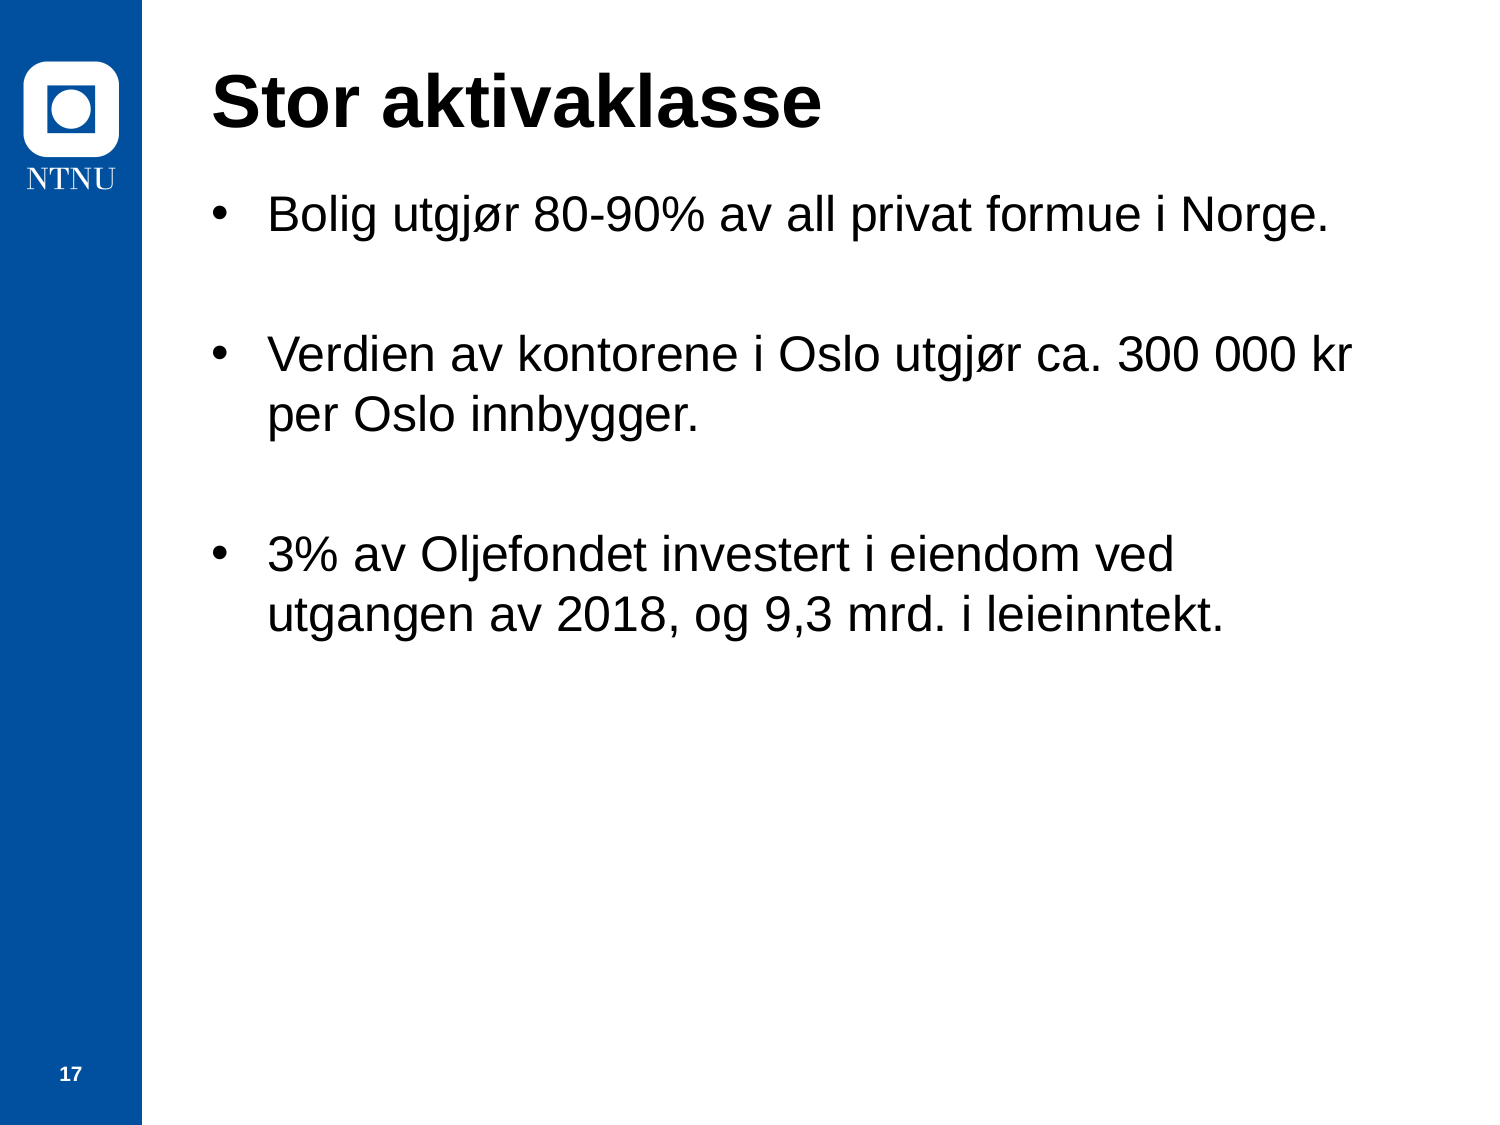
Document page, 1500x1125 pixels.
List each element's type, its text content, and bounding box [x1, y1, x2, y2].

list Bolig utgjør 80-90% av all privat formue i Norge. Verdien av kontorene i Oslo utgjør ca. 300 000 kr per Oslo innbygger. 3% av Oljefondet investert i eiendom ved utgangen av 2018, og 9,3 mrd. i leieinntekt. [195, 174, 1412, 1054]
title Stor aktivaklasse [195, 45, 1412, 152]
picture [0, 0, 142, 1125]
